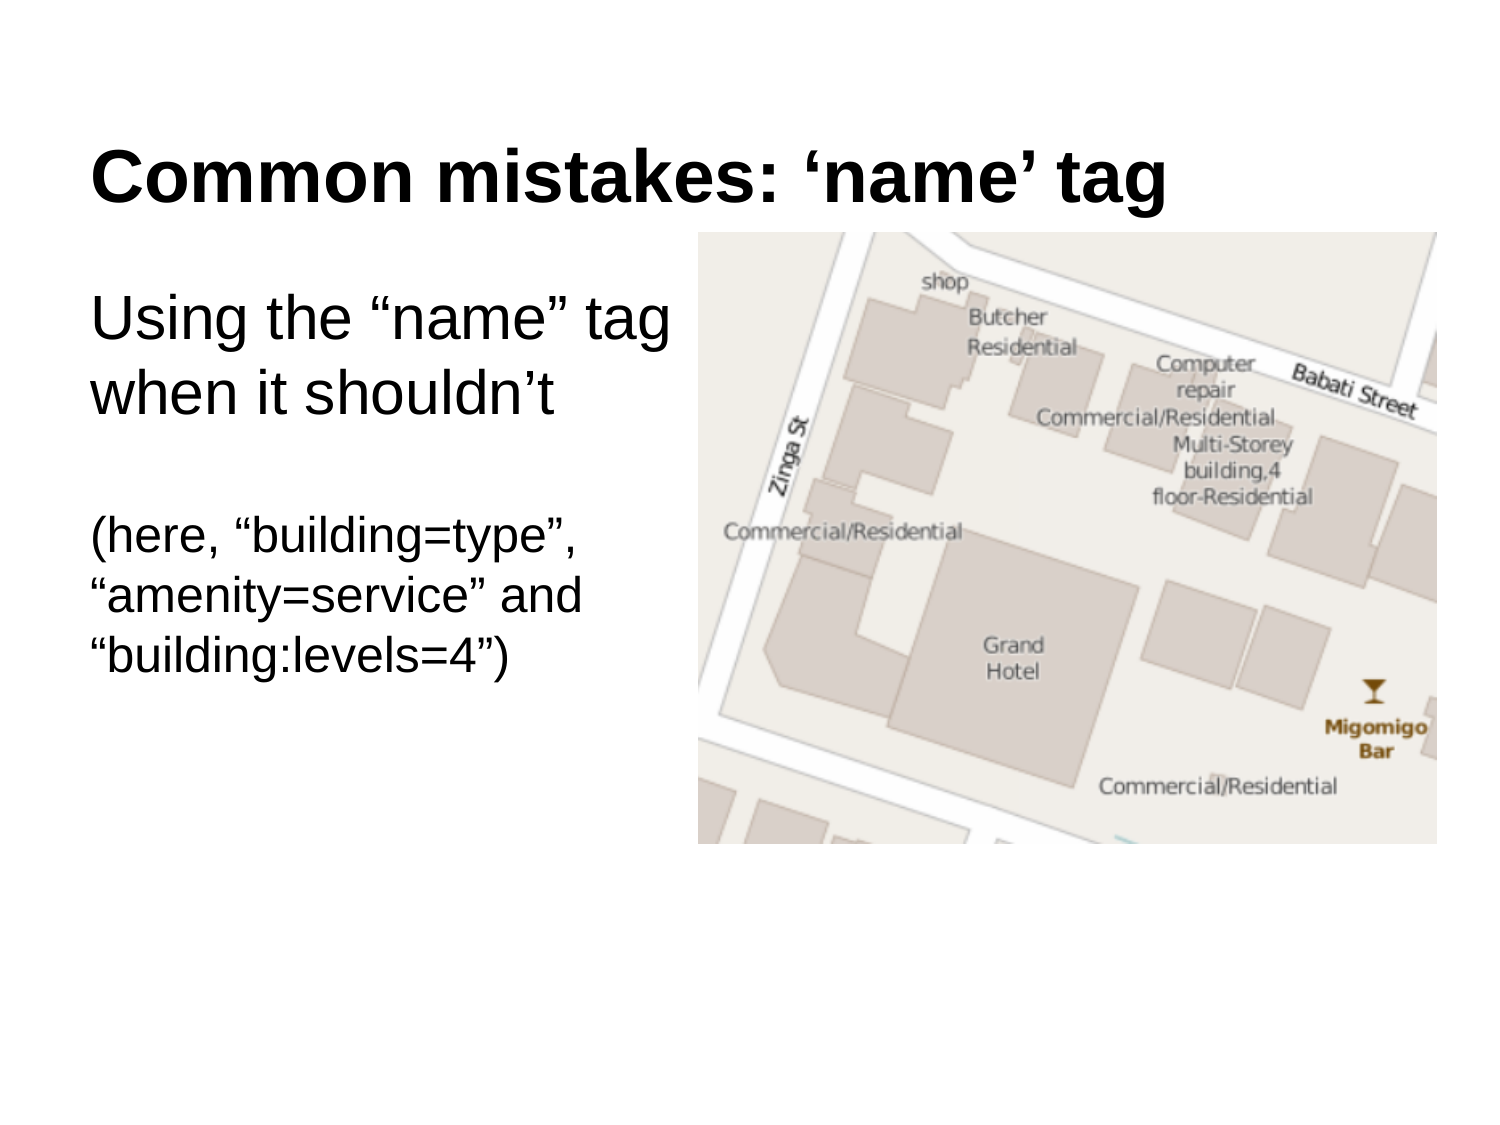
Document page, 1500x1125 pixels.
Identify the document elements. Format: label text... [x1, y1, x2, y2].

list Using the “name” tag when it shouldn’t (here, “building=type”, “amenity=service” and “building:levels=4”) [75, 262, 713, 1078]
picture [698, 232, 1437, 844]
title Common mistakes: ‘name’ tag [75, 45, 1425, 233]
